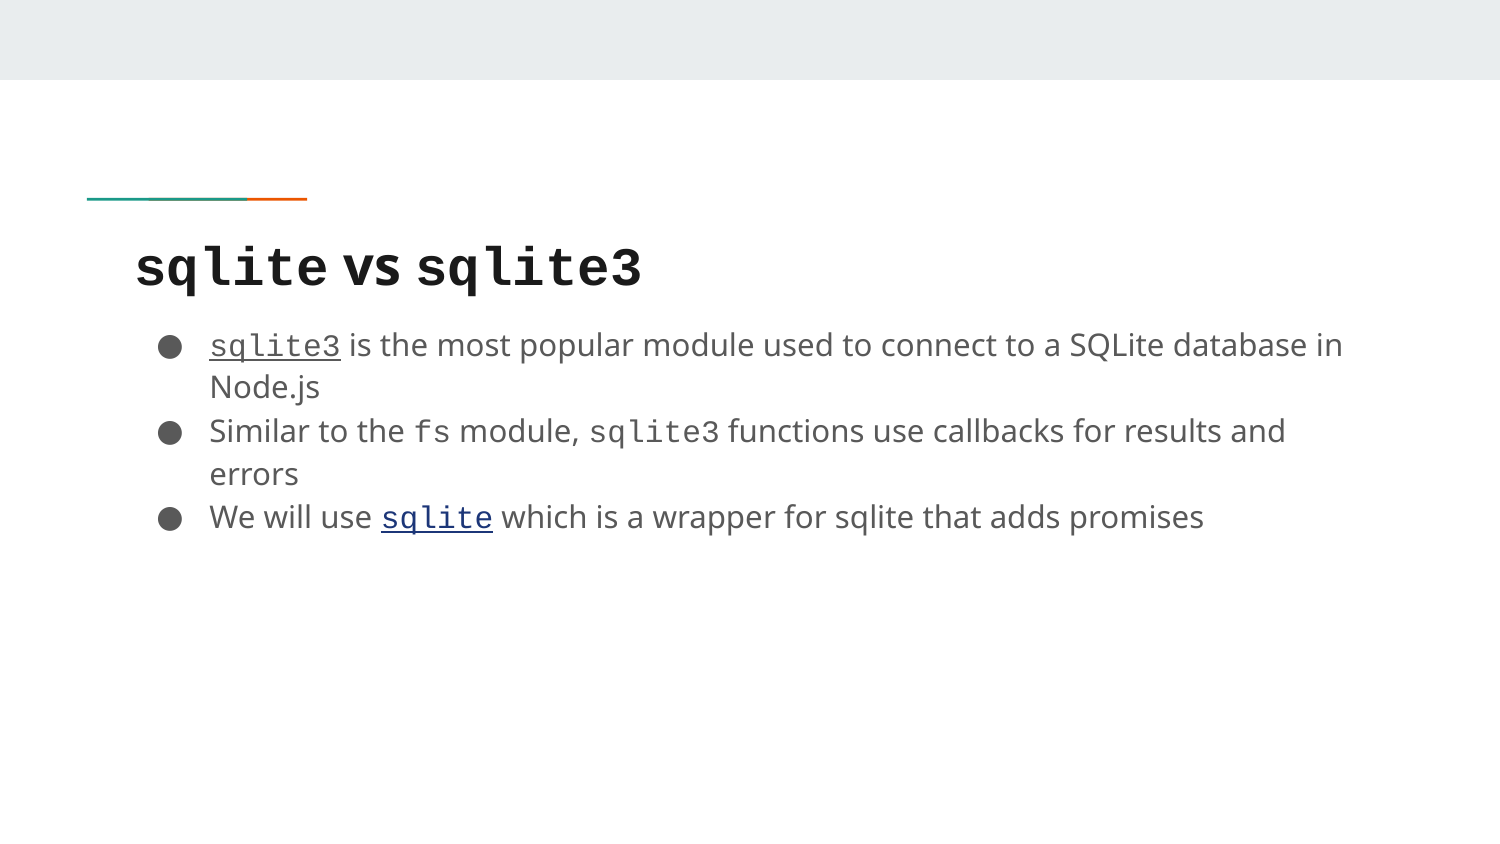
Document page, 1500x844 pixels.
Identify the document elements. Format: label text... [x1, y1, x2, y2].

list sqlite3 is the most popular module used to connect to a SQLite database in Node.js Similar to the fs module, sqlite3 functions use callbacks for results and errors We will use sqlite which is a wrapper for sqlite that adds promises [119, 304, 1381, 676]
title sqlite vs sqlite3 [119, 216, 1381, 304]
